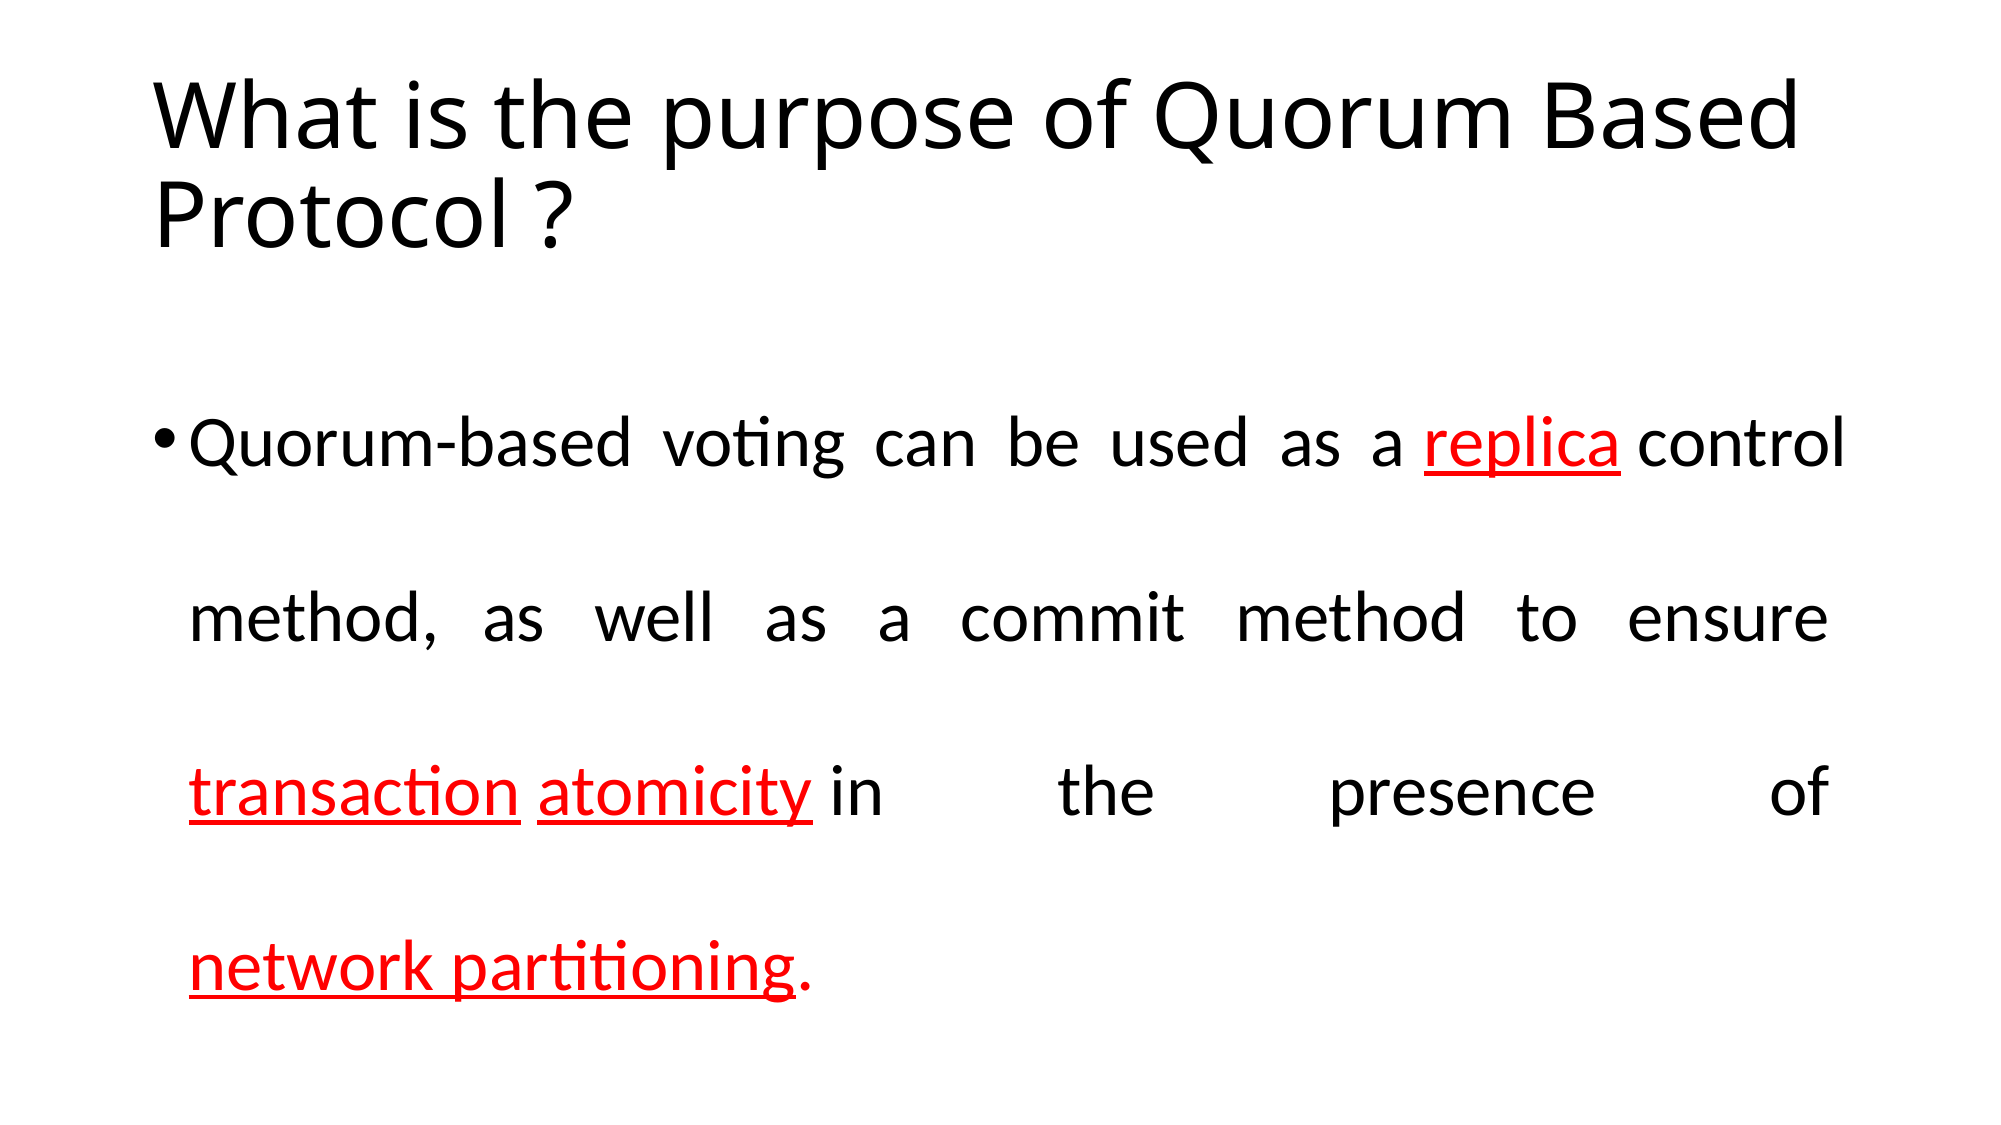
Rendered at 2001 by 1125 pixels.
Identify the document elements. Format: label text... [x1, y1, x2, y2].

list Quorum-based voting can be used as a replica control method, as well as a commit method to ensure transaction atomicity in the presence of network partitioning. [137, 299, 1863, 1014]
title What is the purpose of Quorum Based Protocol ? [137, 59, 1863, 278]
